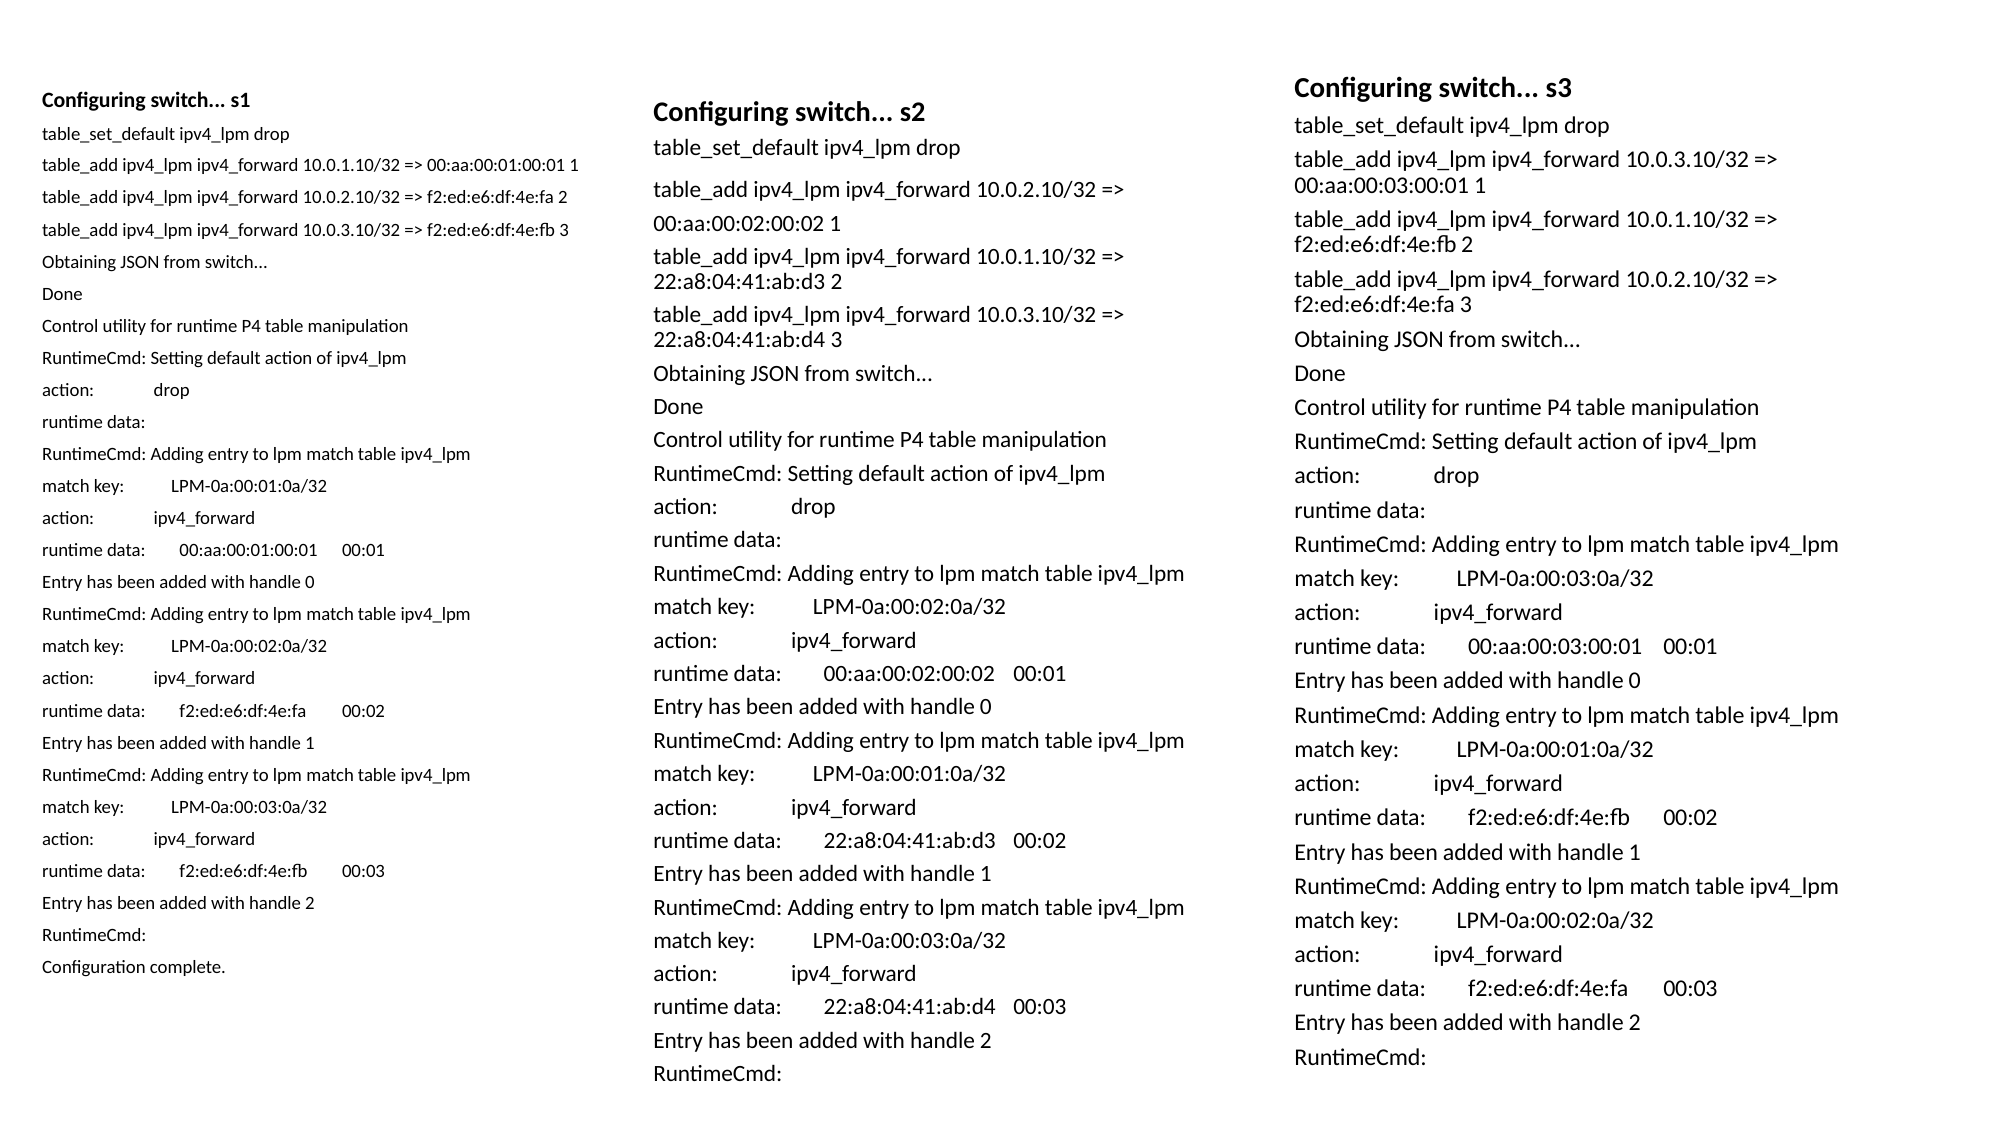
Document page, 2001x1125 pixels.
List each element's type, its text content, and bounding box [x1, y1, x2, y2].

text_box Configuring switch... s2 table_set_default ipv4_lpm drop table_add ipv4_lpm ipv4_forward 10.0.2.10/32 => 00:aa:00:02:00:02 1 table_add ipv4_lpm ipv4_forward 10.0.1.10/32 => 22:a8:04:41:ab:d3 2 table_add ipv4_lpm ipv4_forward 10.0.3.10/32 => 22:a8:04:41:ab:d4 3 Obtaining JSON from switch... Done Control utility for runtime P4 table manipulation RuntimeCmd: Setting default action of ipv4_lpm action: drop runtime data: RuntimeCmd: Adding entry to lpm match table ipv4_lpm match key: LPM-0a:00:02:0a/32 action: ipv4_forward runtime data: 00:aa:00:02:00:02 00:01 Entry has been added with handle 0 RuntimeCmd: Adding entry to lpm match table ipv4_lpm match key: LPM-0a:00:01:0a/32 action: ipv4_forward runtime data: 22:a8:04:41:ab:d3 00:02 Entry has been added with handle 1 RuntimeCmd: Adding entry to lpm match table ipv4_lpm match key: LPM-0a:00:03:0a/32 action: ipv4_forward runtime data: 22:a8:04:41:ab:d4 00:03 Entry has been added with handle 2 RuntimeCmd: [638, 89, 1234, 1108]
list Configuring switch... s1 table_set_default ipv4_lpm drop table_add ipv4_lpm ipv4_forward 10.0.1.10/32 => 00:aa:00:01:00:01 1 table_add ipv4_lpm ipv4_forward 10.0.2.10/32 => f2:ed:e6:df:4e:fa 2 table_add ipv4_lpm ipv4_forward 10.0.3.10/32 => f2:ed:e6:df:4e:fb 3 Obtaining JSON from switch... Done Control utility for runtime P4 table manipulation RuntimeCmd: Setting default action of ipv4_lpm action: drop runtime data: RuntimeCmd: Adding entry to lpm match table ipv4_lpm match key: LPM-0a:00:01:0a/32 action: ipv4_forward runtime data: 00:aa:00:01:00:01 00:01 Entry has been added with handle 0 RuntimeCmd: Adding entry to lpm match table ipv4_lpm match key: LPM-0a:00:02:0a/32 action: ipv4_forward runtime data: f2:ed:e6:df:4e:fa 00:02 Entry has been added with handle 1 RuntimeCmd: Adding entry to lpm match table ipv4_lpm match key: LPM-0a:00:03:0a/32 action: ipv4_forward runtime data: f2:ed:e6:df:4e:fb 00:03 Entry has been added with handle 2 RuntimeCmd: Configuration complete. [27, 89, 622, 1108]
text_box Configuring switch... s3 table_set_default ipv4_lpm drop table_add ipv4_lpm ipv4_forward 10.0.3.10/32 => 00:aa:00:03:00:01 1 table_add ipv4_lpm ipv4_forward 10.0.1.10/32 => f2:ed:e6:df:4e:fb 2 table_add ipv4_lpm ipv4_forward 10.0.2.10/32 => f2:ed:e6:df:4e:fa 3 Obtaining JSON from switch... Done Control utility for runtime P4 table manipulation RuntimeCmd: Setting default action of ipv4_lpm action: drop runtime data: RuntimeCmd: Adding entry to lpm match table ipv4_lpm match key: LPM-0a:00:03:0a/32 action: ipv4_forward runtime data: 00:aa:00:03:00:01 00:01 Entry has been added with handle 0 RuntimeCmd: Adding entry to lpm match table ipv4_lpm match key: LPM-0a:00:01:0a/32 action: ipv4_forward runtime data: f2:ed:e6:df:4e:fb 00:02 Entry has been added with handle 1 RuntimeCmd: Adding entry to lpm match table ipv4_lpm match key: LPM-0a:00:02:0a/32 action: ipv4_forward runtime data: f2:ed:e6:df:4e:fa 00:03 Entry has been added with handle 2 RuntimeCmd: [1279, 65, 1874, 1084]
